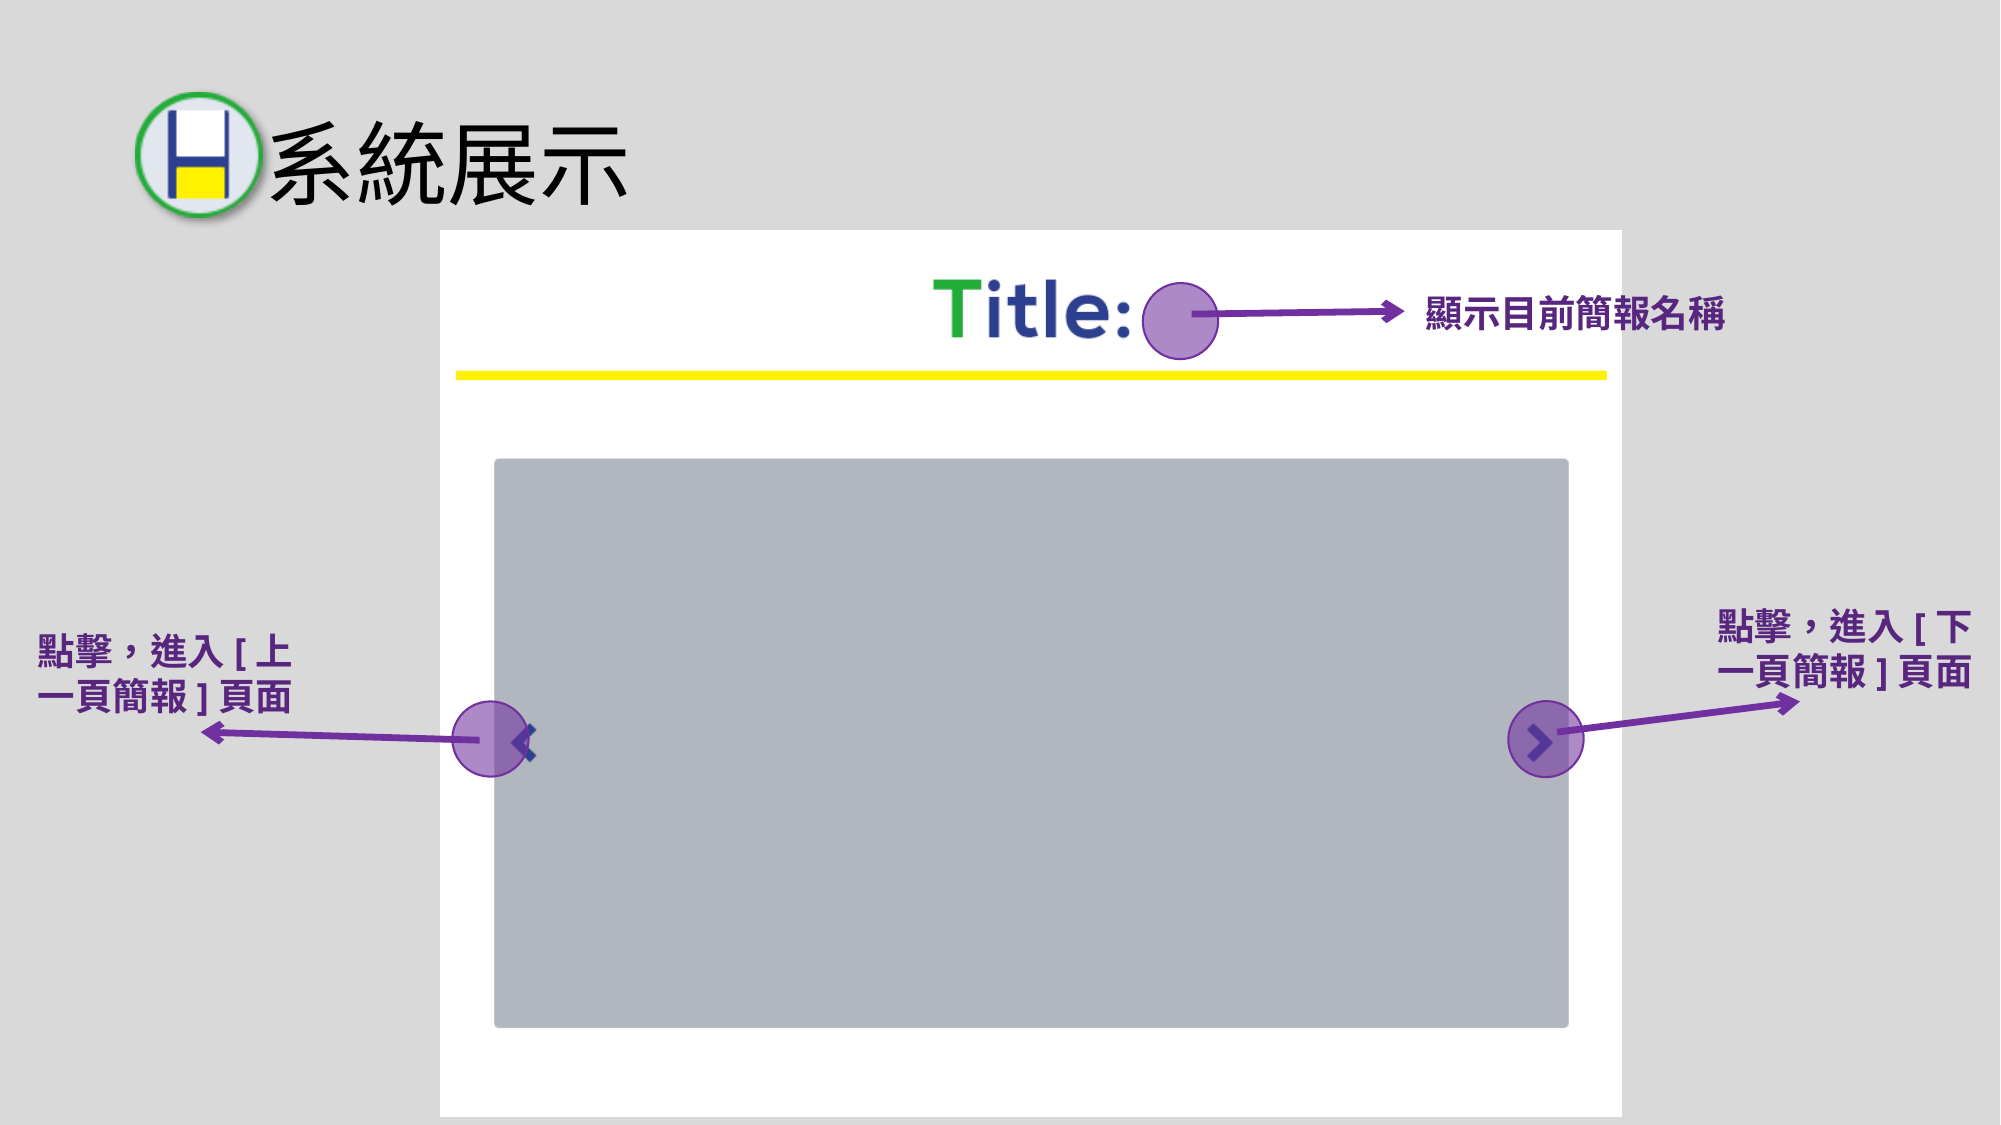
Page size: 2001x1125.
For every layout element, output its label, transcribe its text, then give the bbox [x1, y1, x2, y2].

text_box 顯示目前簡報名稱 [1622, 282, 1782, 343]
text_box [1191, 311, 1405, 315]
picture [135, 92, 263, 218]
text_box 點擊，進入[上一頁簡報]頁面 [22, 620, 341, 726]
picture [440, 230, 1622, 1117]
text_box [1557, 701, 1800, 733]
title 系統展示 [137, 59, 1863, 278]
text_box 點擊，進入[下一頁簡報]頁面 [1702, 595, 2000, 701]
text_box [200, 732, 480, 741]
